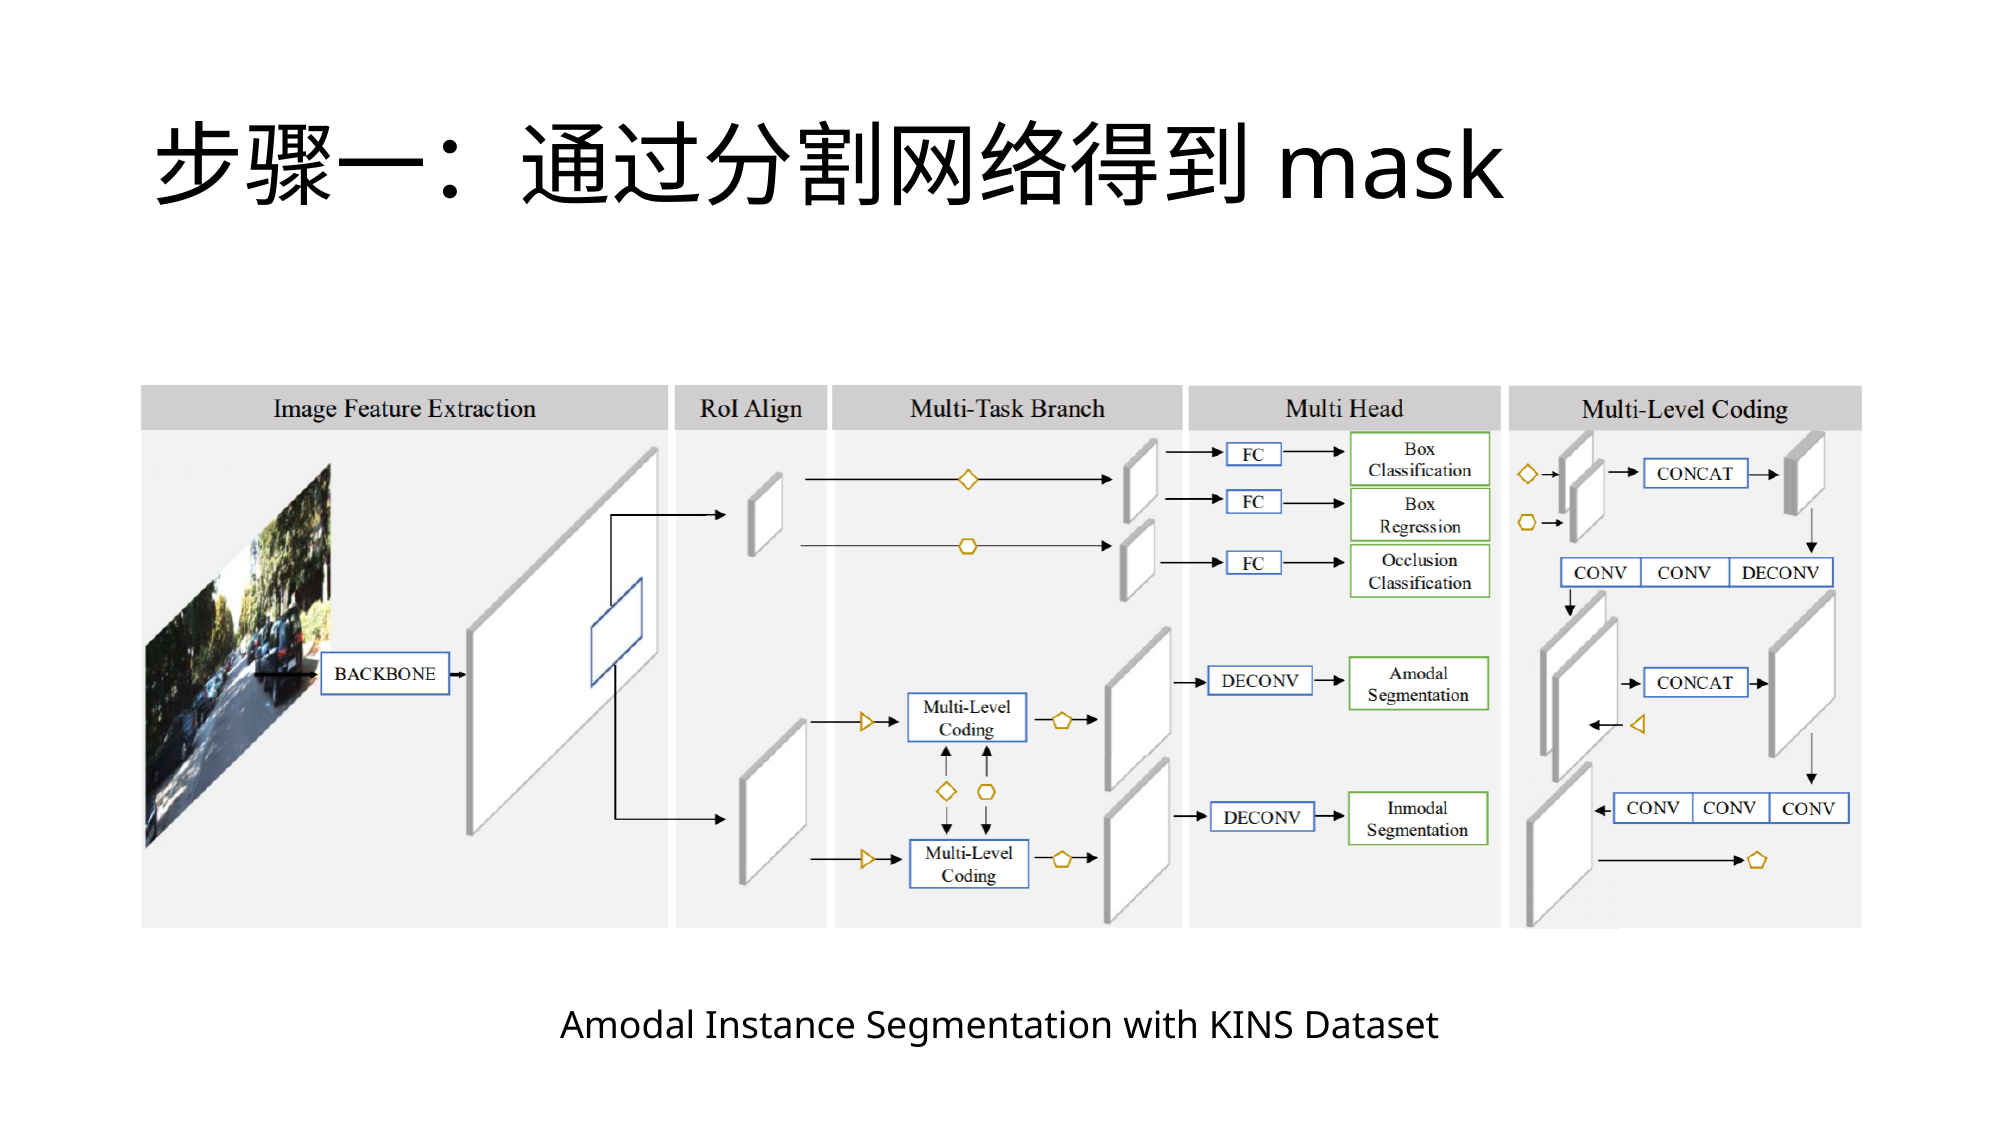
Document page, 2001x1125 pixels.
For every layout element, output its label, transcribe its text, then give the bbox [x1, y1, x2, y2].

text_box Amodal Instance Segmentation with KINS Dataset [545, 994, 1455, 1054]
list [137, 380, 1863, 933]
title 步骤一：通过分割网络得到mask [137, 59, 1863, 278]
